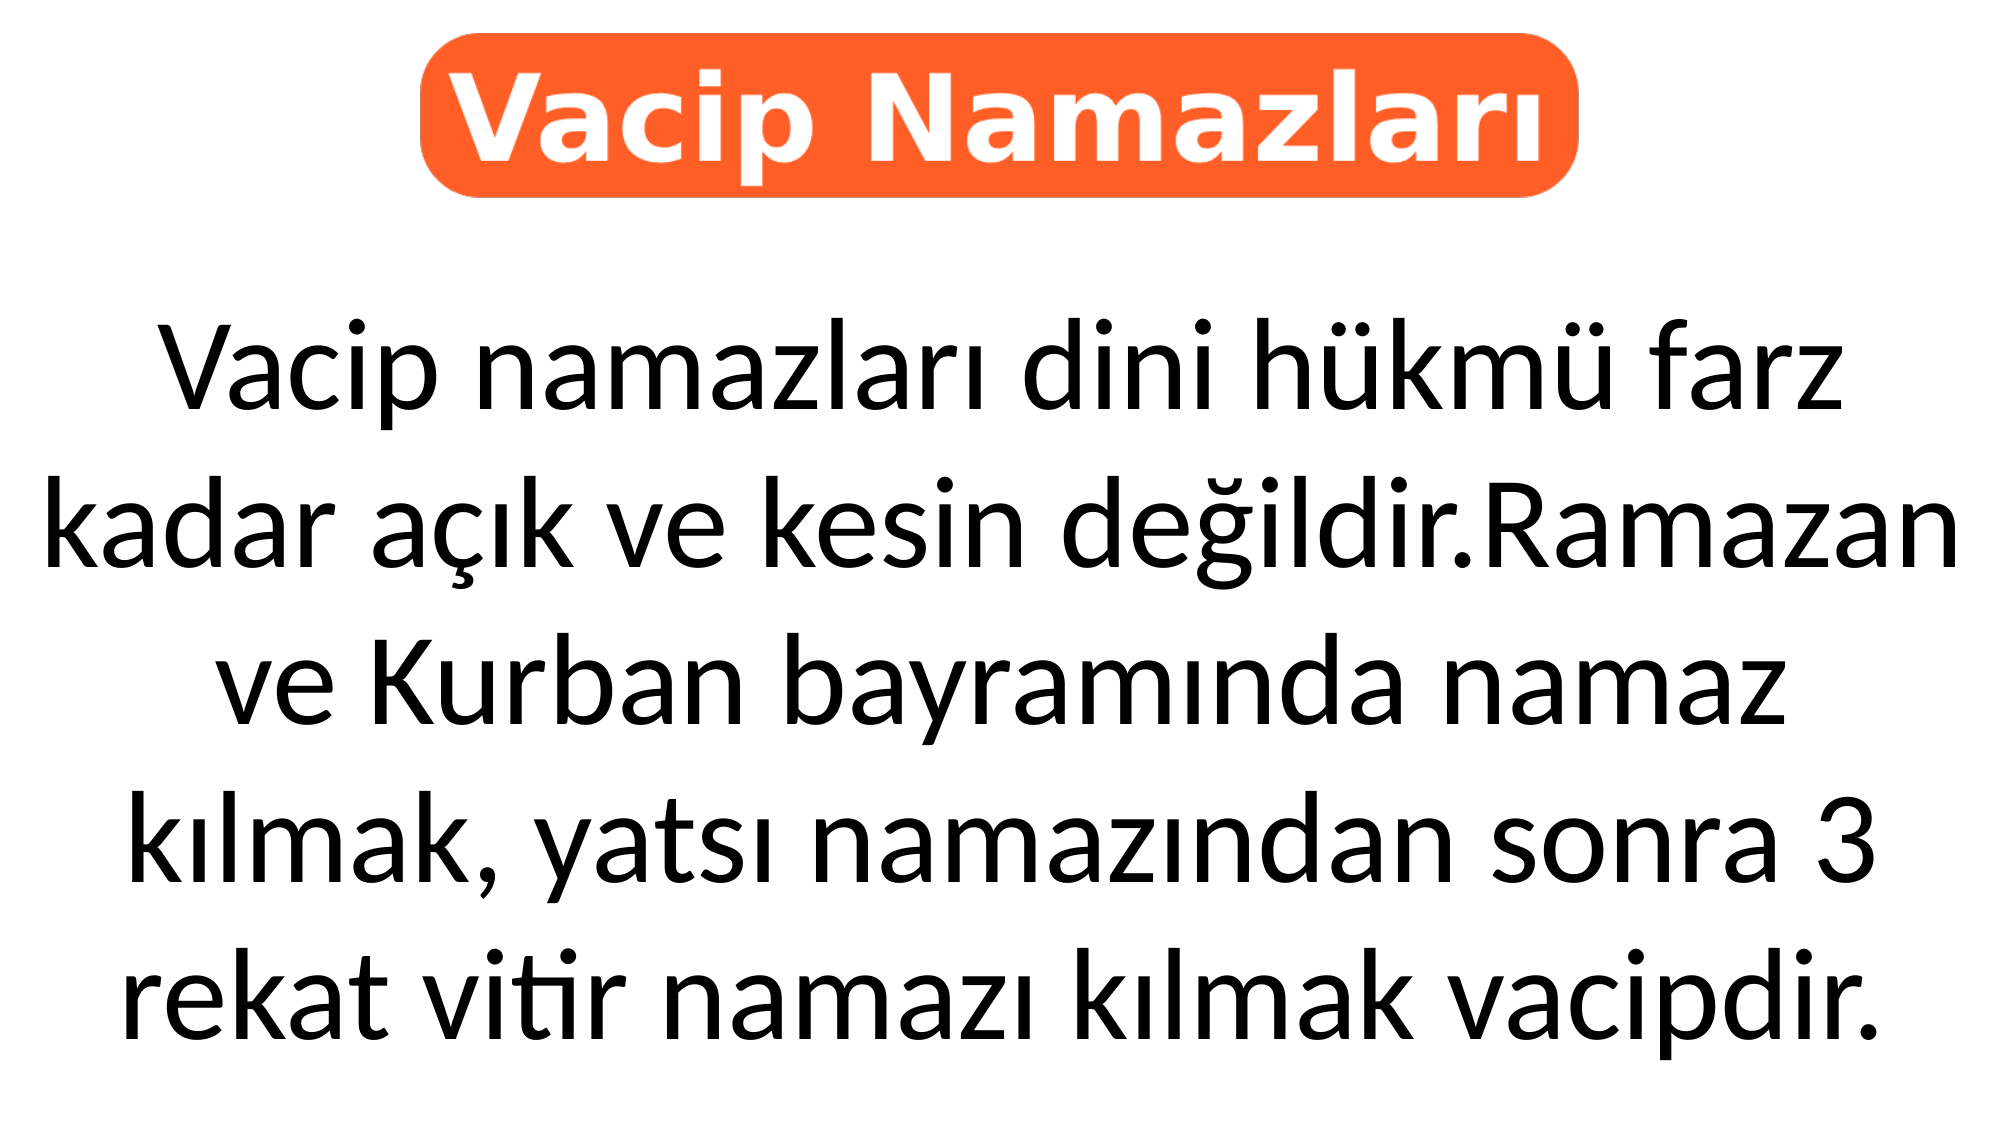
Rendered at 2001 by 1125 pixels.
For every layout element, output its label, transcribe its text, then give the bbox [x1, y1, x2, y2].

picture [356, 0, 1643, 755]
text_box Vacip namazları dini hükmü farz kadar açık ve kesin değildir.Ramazan ve Kurban bayramında namaz kılmak, yatsı namazından sonra 3 rekat vitir namazı kılmak vacipdir. [4, 271, 2000, 1074]
